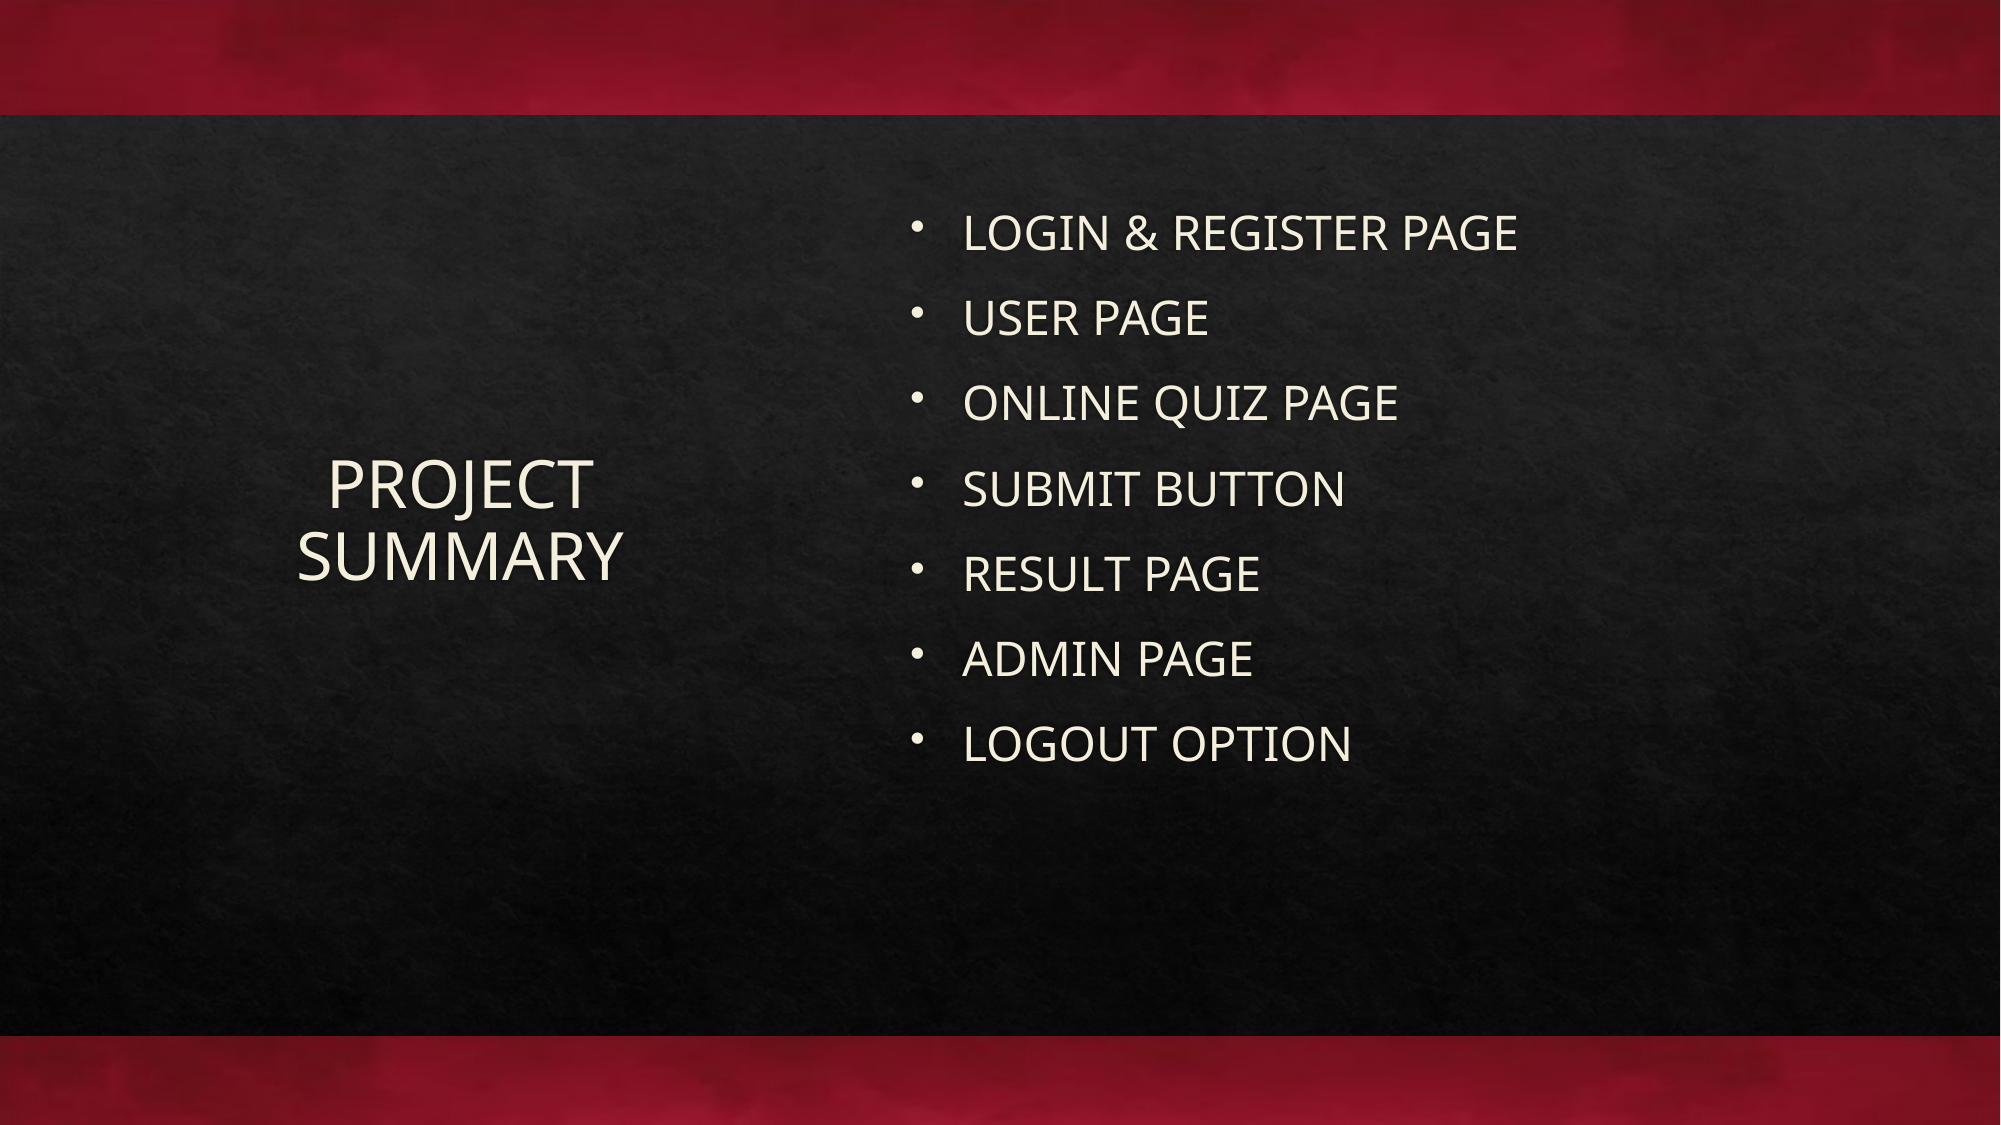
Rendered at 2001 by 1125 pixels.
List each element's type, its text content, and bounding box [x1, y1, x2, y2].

title PROJECT SUMMARY [184, 355, 737, 691]
picture [0, 0, 2000, 115]
picture [0, 1035, 2000, 1125]
list LOGIN & REGISTER PAGE USER PAGE ONLINE QUIZ PAGE SUBMIT BUTTON RESULT PAGE ADMIN PAGE LOGOUT OPTION [890, 189, 1882, 904]
